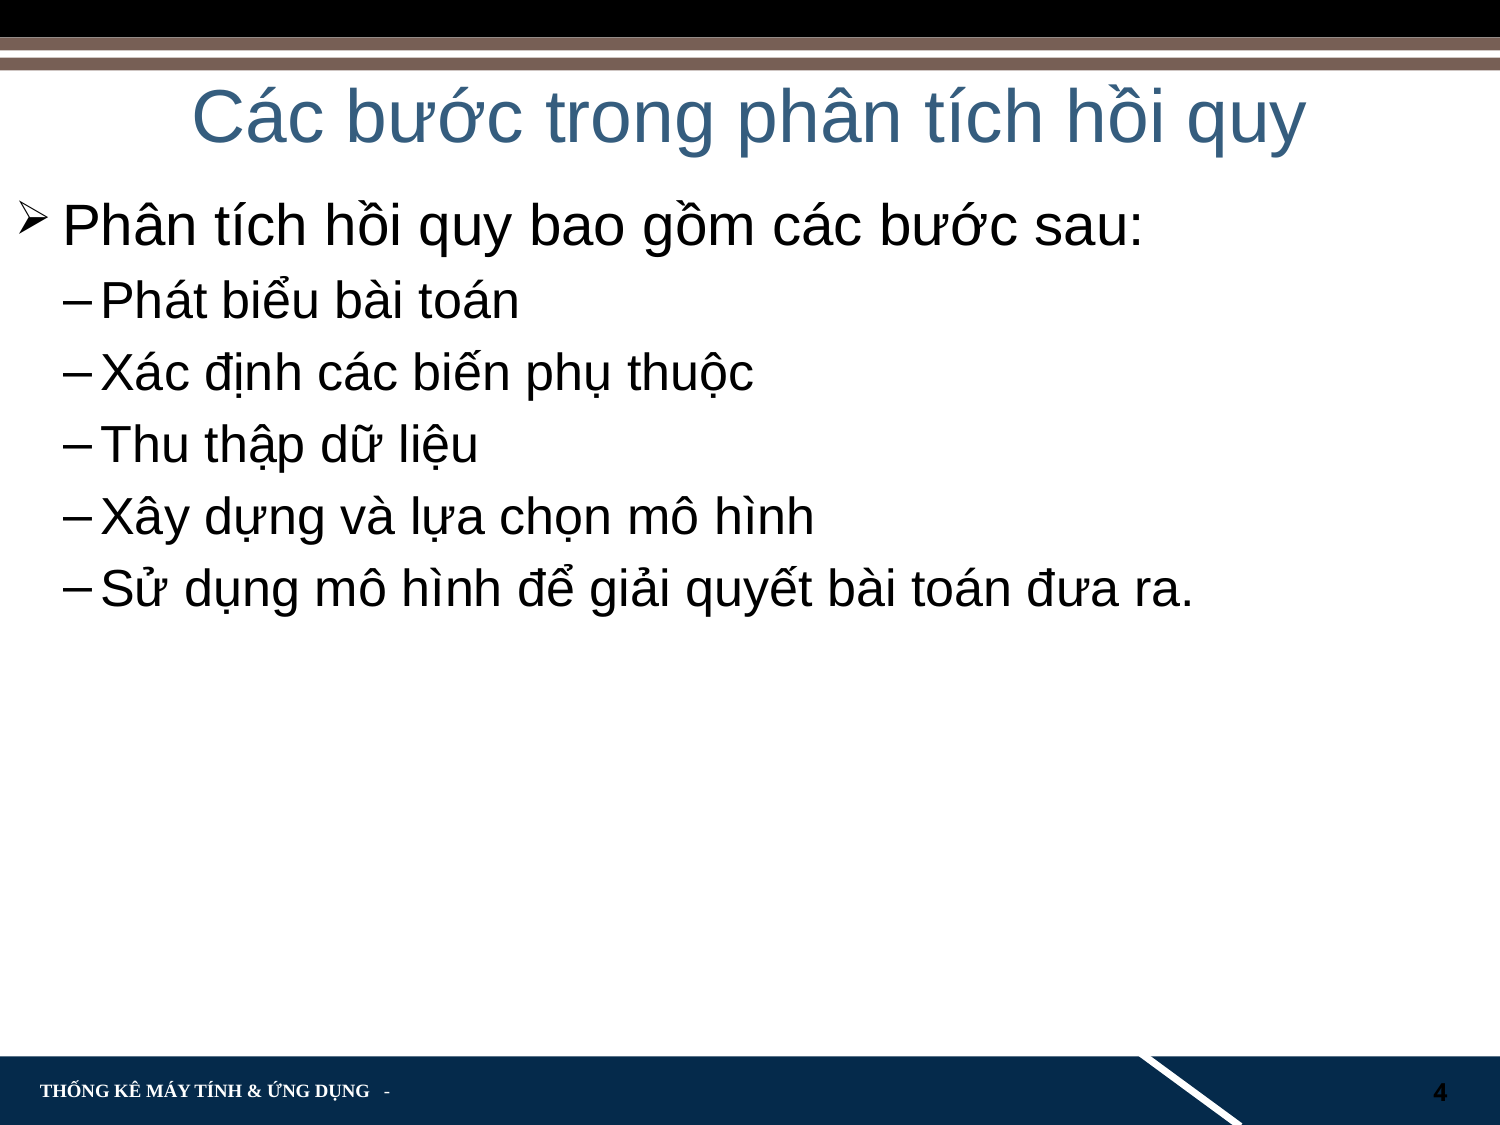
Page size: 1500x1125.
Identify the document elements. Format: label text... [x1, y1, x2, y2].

list Phân tích hồi quy bao gồm các bước sau: Phát biểu bài toán Xác định các biến phụ thuộc Thu thập dữ liệu Xây dựng và lựa chọn mô hình Sử dụng mô hình để giải quyết bài toán đưa ra. [0, 187, 1500, 1125]
title Các bước trong phân tích hồi quy [0, 70, 1500, 187]
slide_number 4 [1347, 1074, 1463, 1113]
